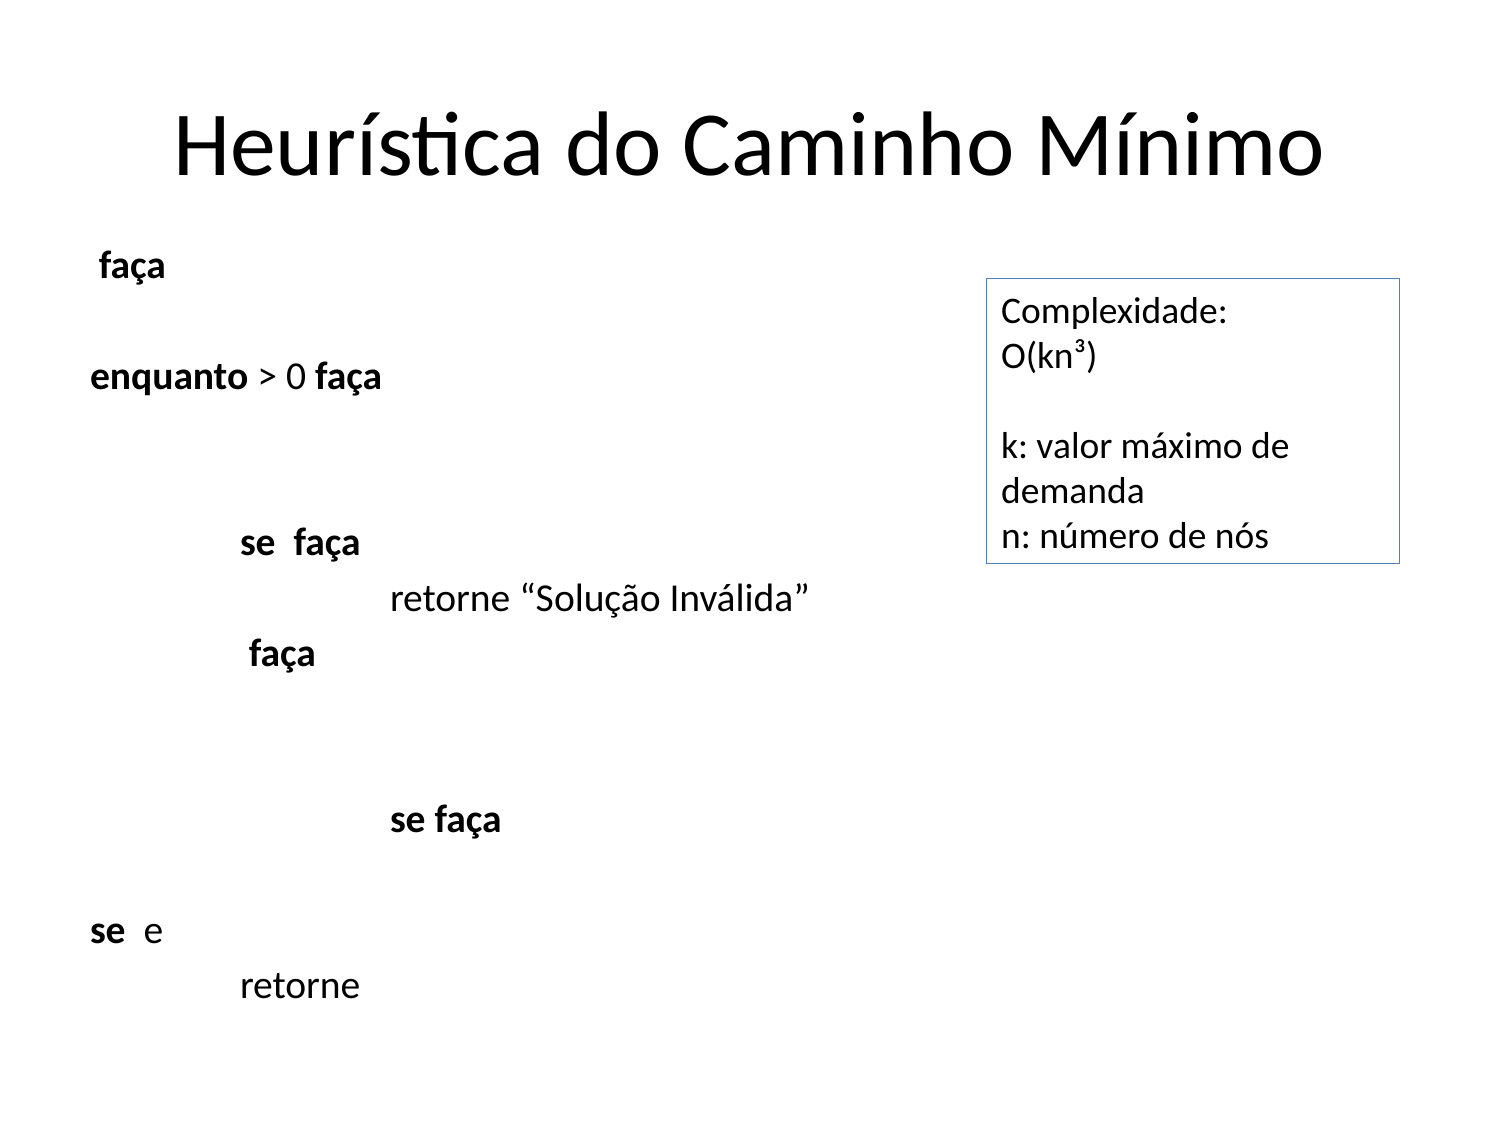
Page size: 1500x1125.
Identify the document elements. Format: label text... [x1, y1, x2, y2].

title Heurística do Caminho Mínimo [75, 45, 1425, 233]
text_box Complexidade: O(kn³) k: valor máximo de demanda n: número de nós [986, 278, 1400, 564]
